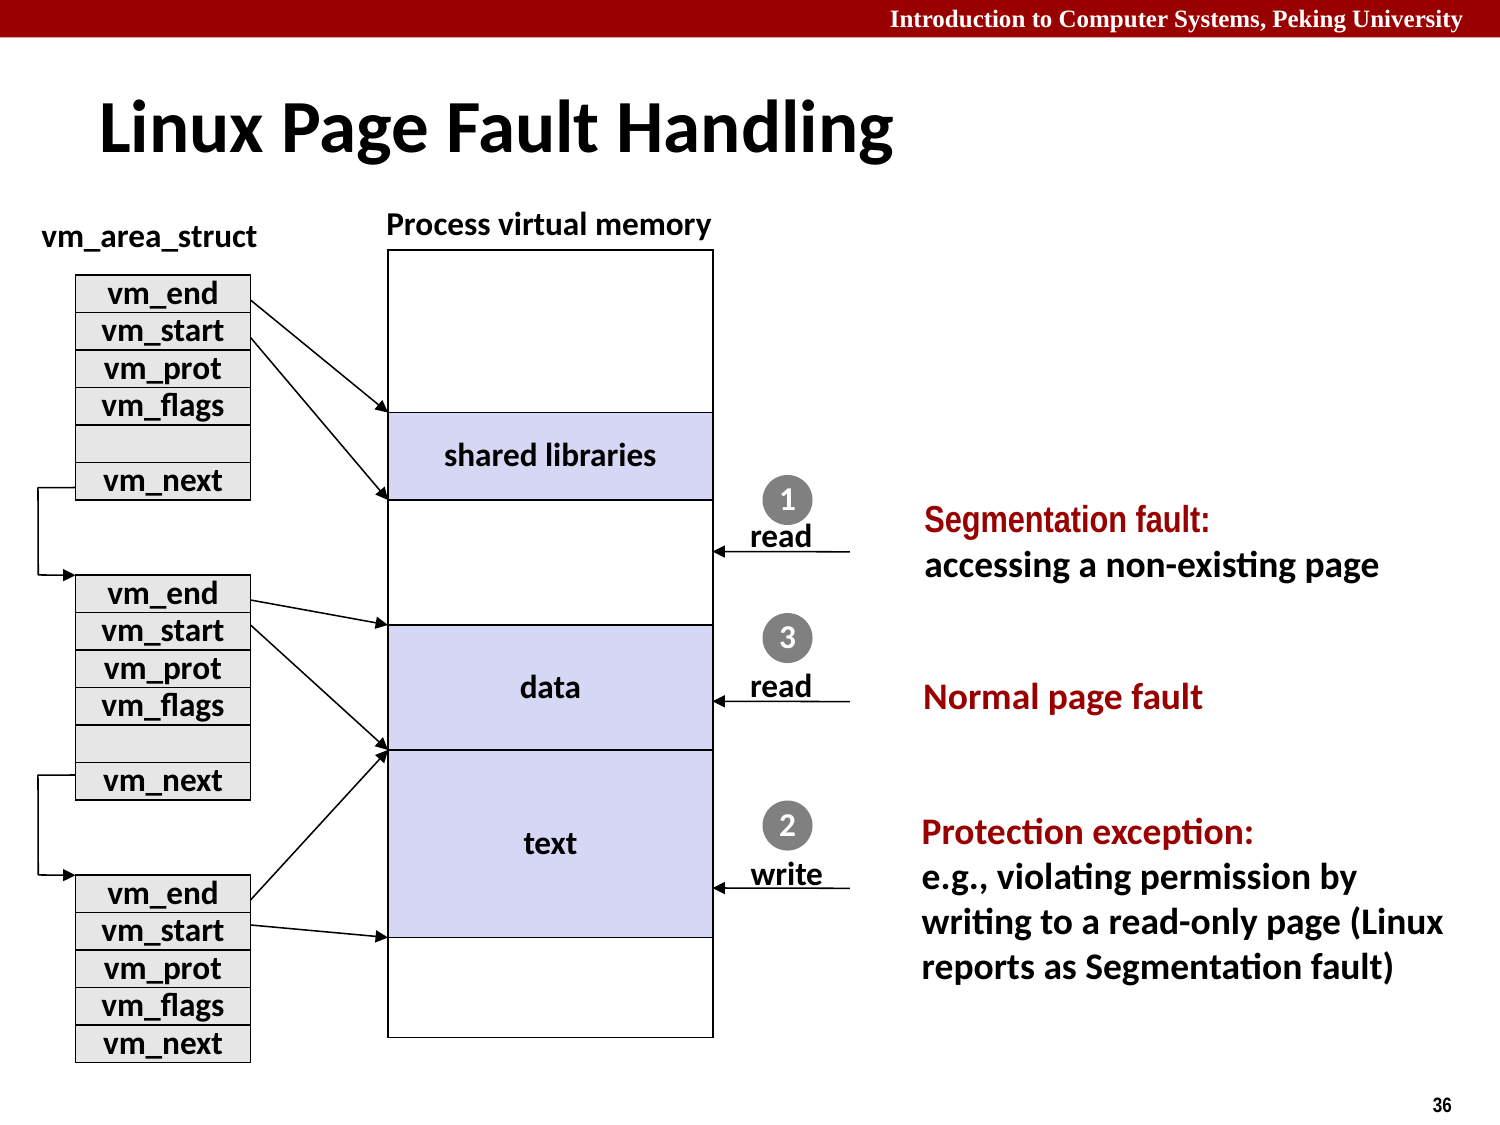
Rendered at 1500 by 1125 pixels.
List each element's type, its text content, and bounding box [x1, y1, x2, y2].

text_box [250, 337, 388, 500]
text_box [250, 924, 388, 943]
text_box [250, 624, 388, 750]
text_box Protection exception: e.g., violating permission by writing to a read-only page (Linux reports as Segmentation fault) [906, 799, 1463, 995]
text_box vm_prot [75, 950, 251, 987]
title Linux Page Fault Handling [83, 74, 1238, 170]
text_box [75, 725, 251, 762]
text_box vm_next [75, 762, 251, 800]
text_box Segmentation fault: accessing a non-existing page [909, 487, 1396, 593]
text_box [250, 299, 388, 413]
text_box [250, 750, 388, 901]
text_box shared libraries [387, 412, 713, 500]
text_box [712, 800, 851, 901]
text_box vm_next [75, 462, 251, 500]
text_box [387, 938, 713, 1038]
text_box [387, 500, 713, 624]
text_box vm_prot [75, 350, 251, 387]
text_box [37, 868, 76, 882]
text_box vm_end [75, 575, 251, 612]
text_box Process virtual memory [371, 199, 727, 250]
text_box vm_area_struct [26, 212, 273, 262]
text_box vm_start [75, 312, 251, 350]
text_box data [387, 624, 713, 750]
text_box [387, 250, 713, 412]
text_box vm_start [75, 912, 251, 950]
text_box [712, 474, 851, 563]
text_box vm_end [75, 275, 251, 312]
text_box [712, 612, 851, 713]
text_box vm_flags [75, 987, 251, 1025]
text_box [75, 425, 251, 462]
text_box vm_prot [75, 650, 251, 687]
text_box vm_end [75, 875, 251, 912]
text_box vm_start [75, 612, 251, 650]
text_box [250, 599, 388, 629]
text_box vm_flags [75, 387, 251, 425]
text_box Normal page fault [908, 664, 1219, 725]
text_box [37, 568, 76, 582]
text_box text [387, 750, 713, 938]
text_box vm_flags [75, 687, 251, 725]
text_box vm_next [75, 1025, 251, 1063]
